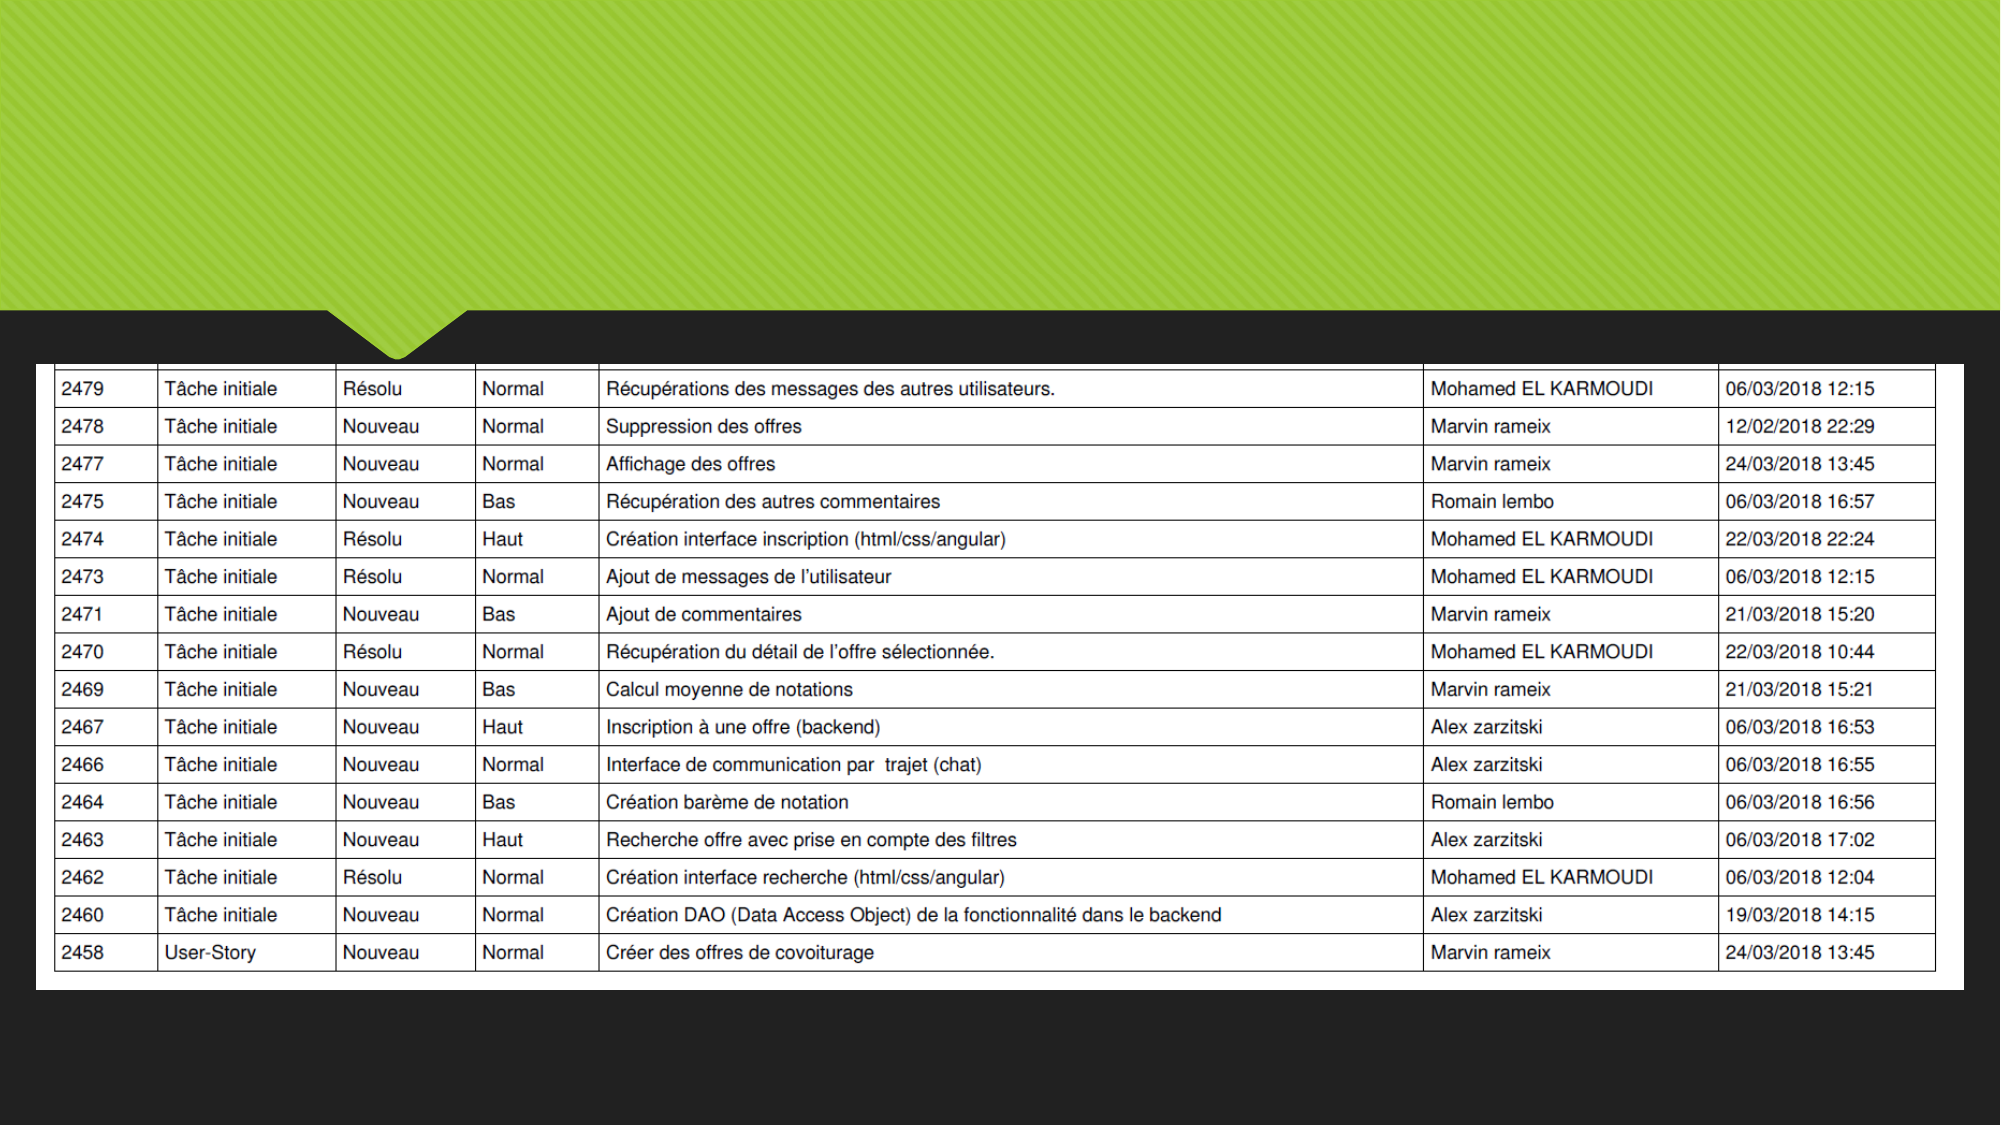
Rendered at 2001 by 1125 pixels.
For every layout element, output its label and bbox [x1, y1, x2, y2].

picture [36, 364, 1964, 991]
